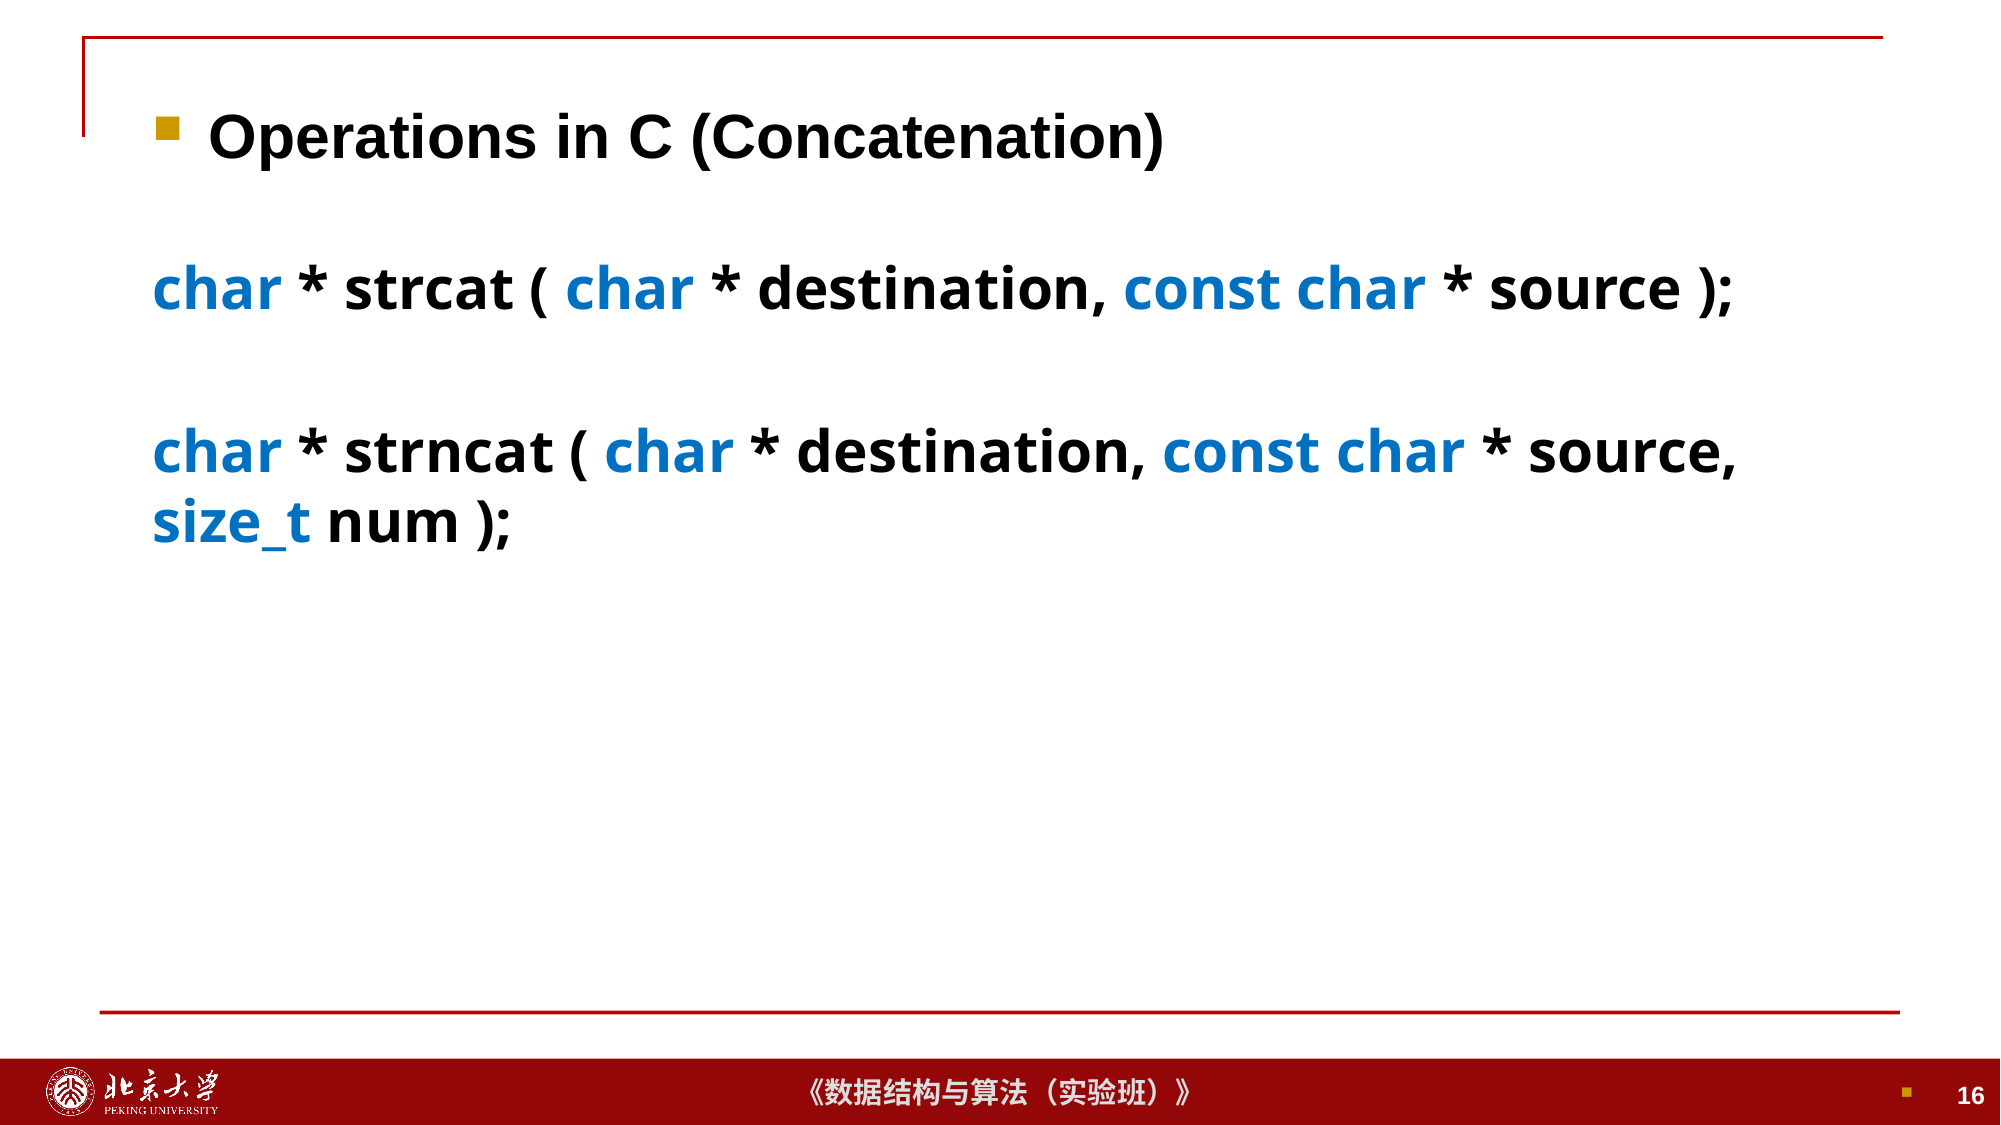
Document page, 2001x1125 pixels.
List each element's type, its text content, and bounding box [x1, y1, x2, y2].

title Operations in C (Concatenation) [137, 59, 1863, 208]
slide_number 16 [1550, 1065, 2000, 1125]
picture [46, 1067, 218, 1116]
list char * strcat ( char * destination, const char * source ); char * strncat ( char * destination, const char * source, size_t num ); [137, 243, 1863, 1017]
